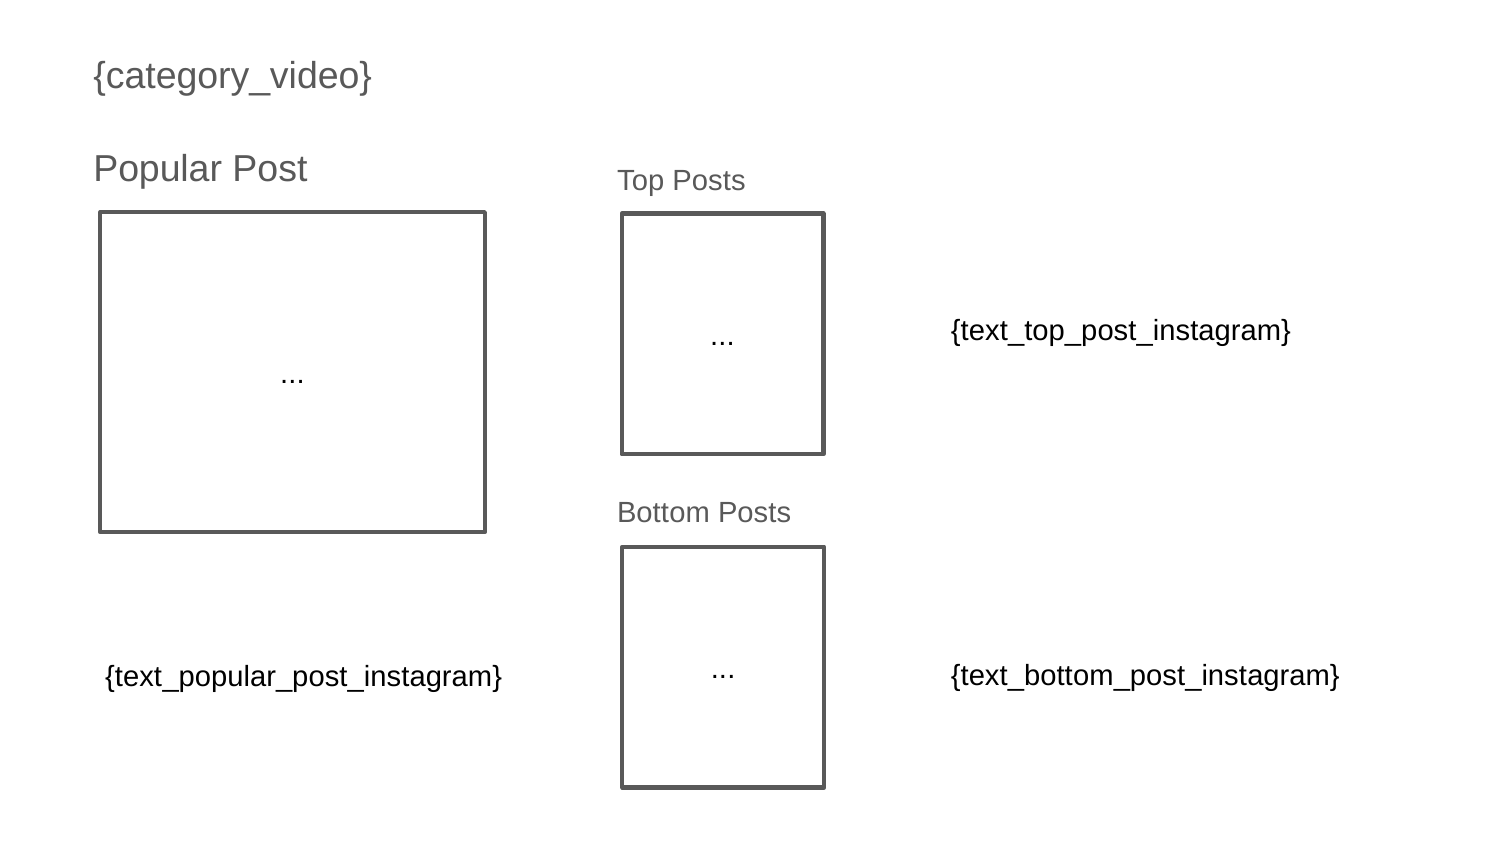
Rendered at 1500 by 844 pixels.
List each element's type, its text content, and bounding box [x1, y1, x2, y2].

text_box {category_video} [78, 36, 423, 86]
text_box ... [620, 211, 826, 456]
text_box Popular Post [78, 141, 375, 192]
text_box ... [620, 545, 826, 790]
text_box {text_bottom_post_instagram} [923, 545, 1406, 803]
text_box Bottom Posts [602, 486, 932, 536]
text_box Top Posts [602, 153, 932, 204]
text_box {text_popular_post_instagram} [78, 553, 531, 796]
text_box ... [98, 210, 487, 534]
text_box {text_top_post_instagram} [923, 200, 1407, 458]
